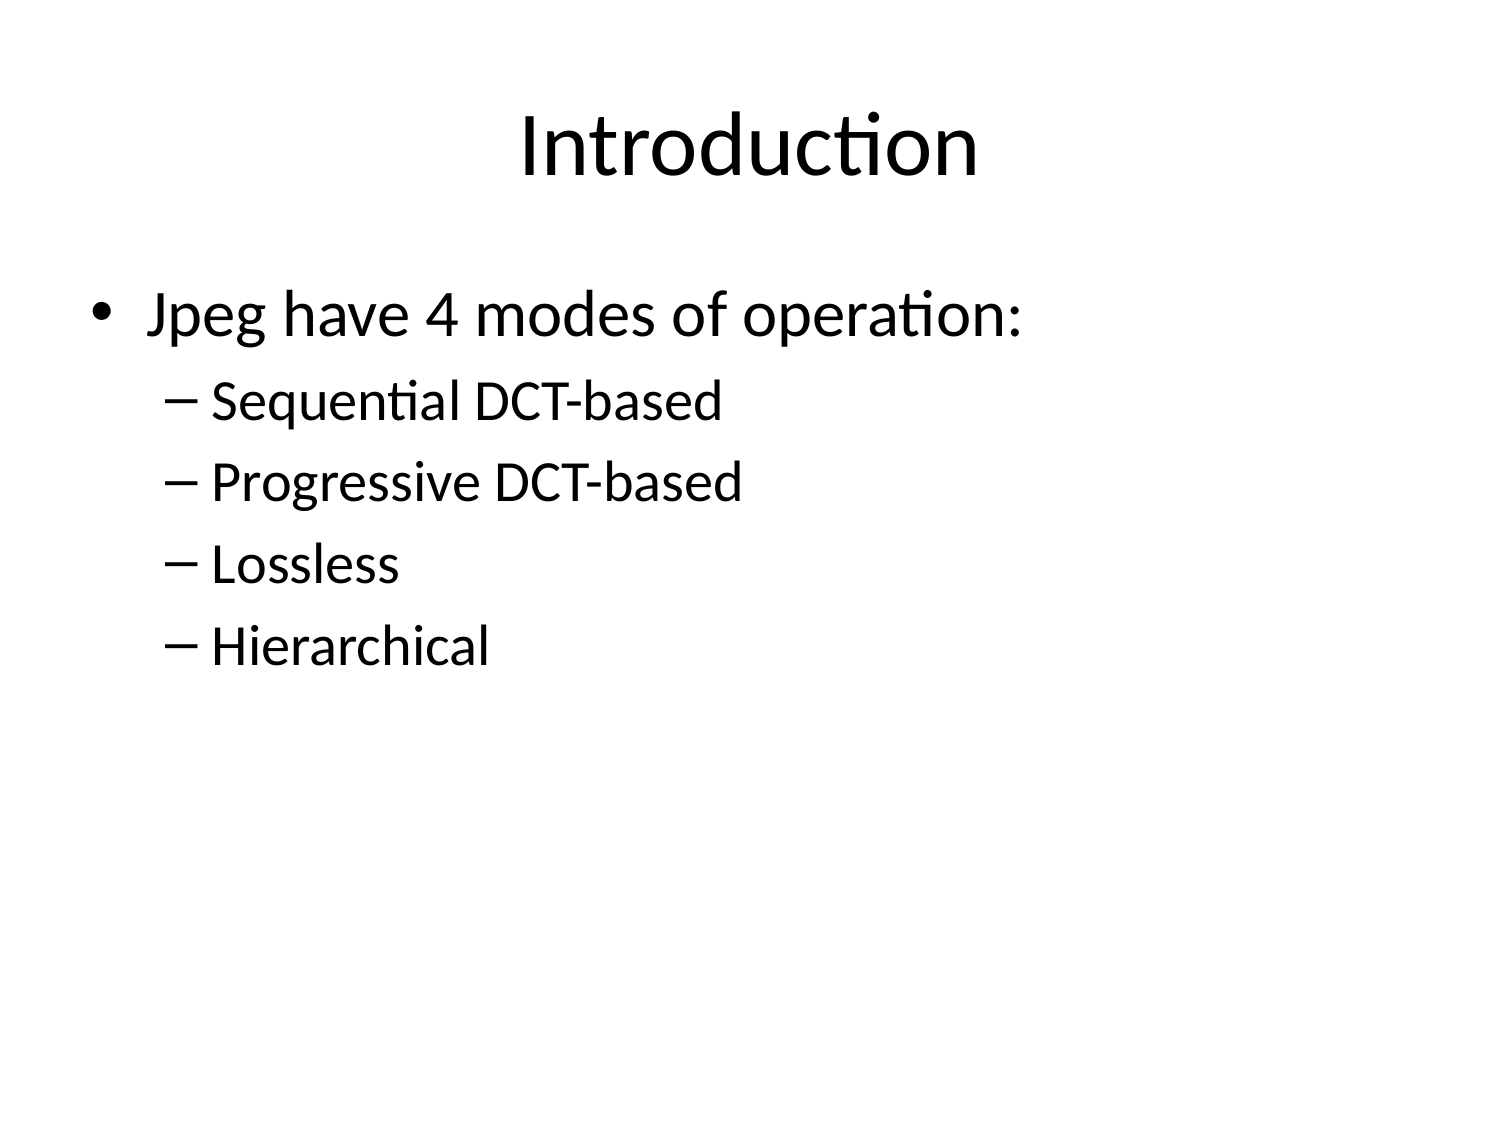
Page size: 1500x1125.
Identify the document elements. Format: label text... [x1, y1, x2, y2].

title Introduction [75, 45, 1425, 233]
list Jpeg have 4 modes of operation: Sequential DCT-based Progressive DCT-based Lossless Hierarchical [75, 262, 1425, 1005]
